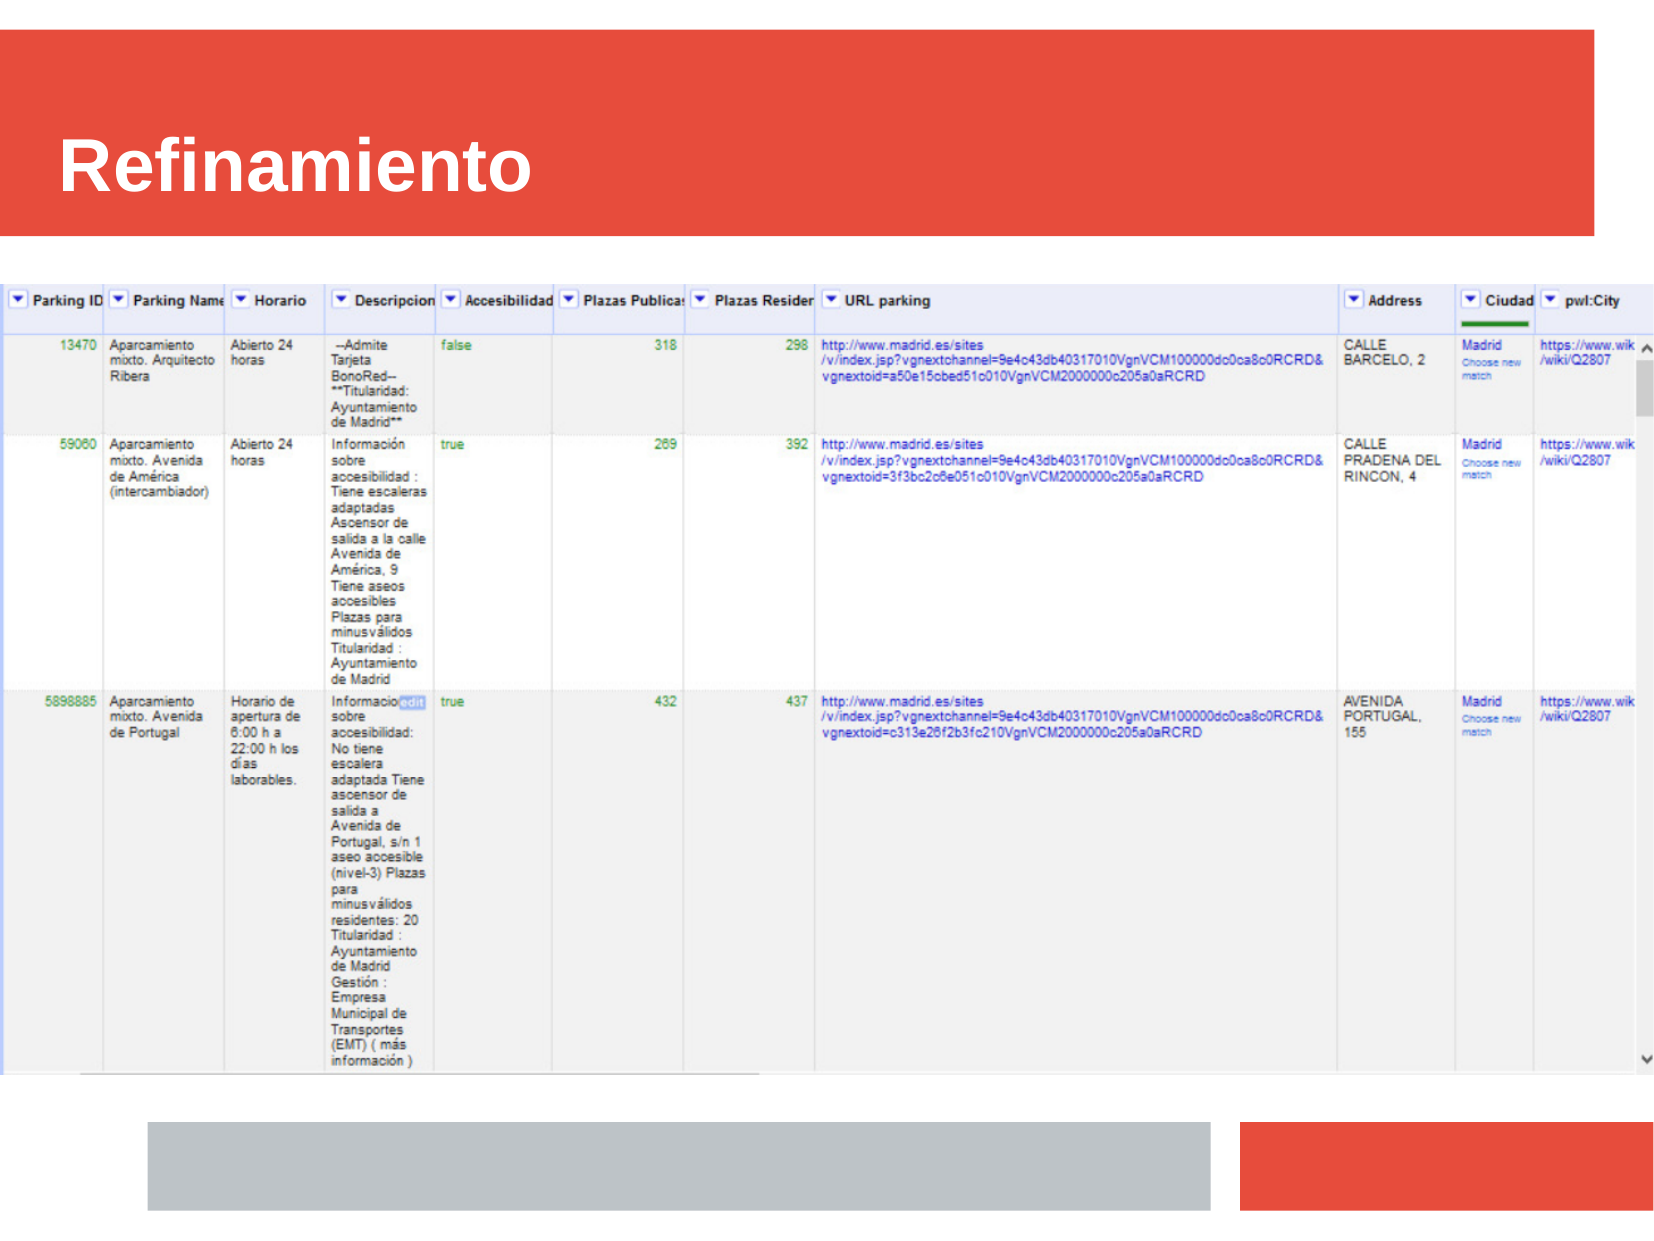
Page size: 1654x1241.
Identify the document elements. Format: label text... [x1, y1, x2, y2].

text_box Refinamiento [59, 59, 1595, 207]
picture [0, 284, 1654, 1075]
